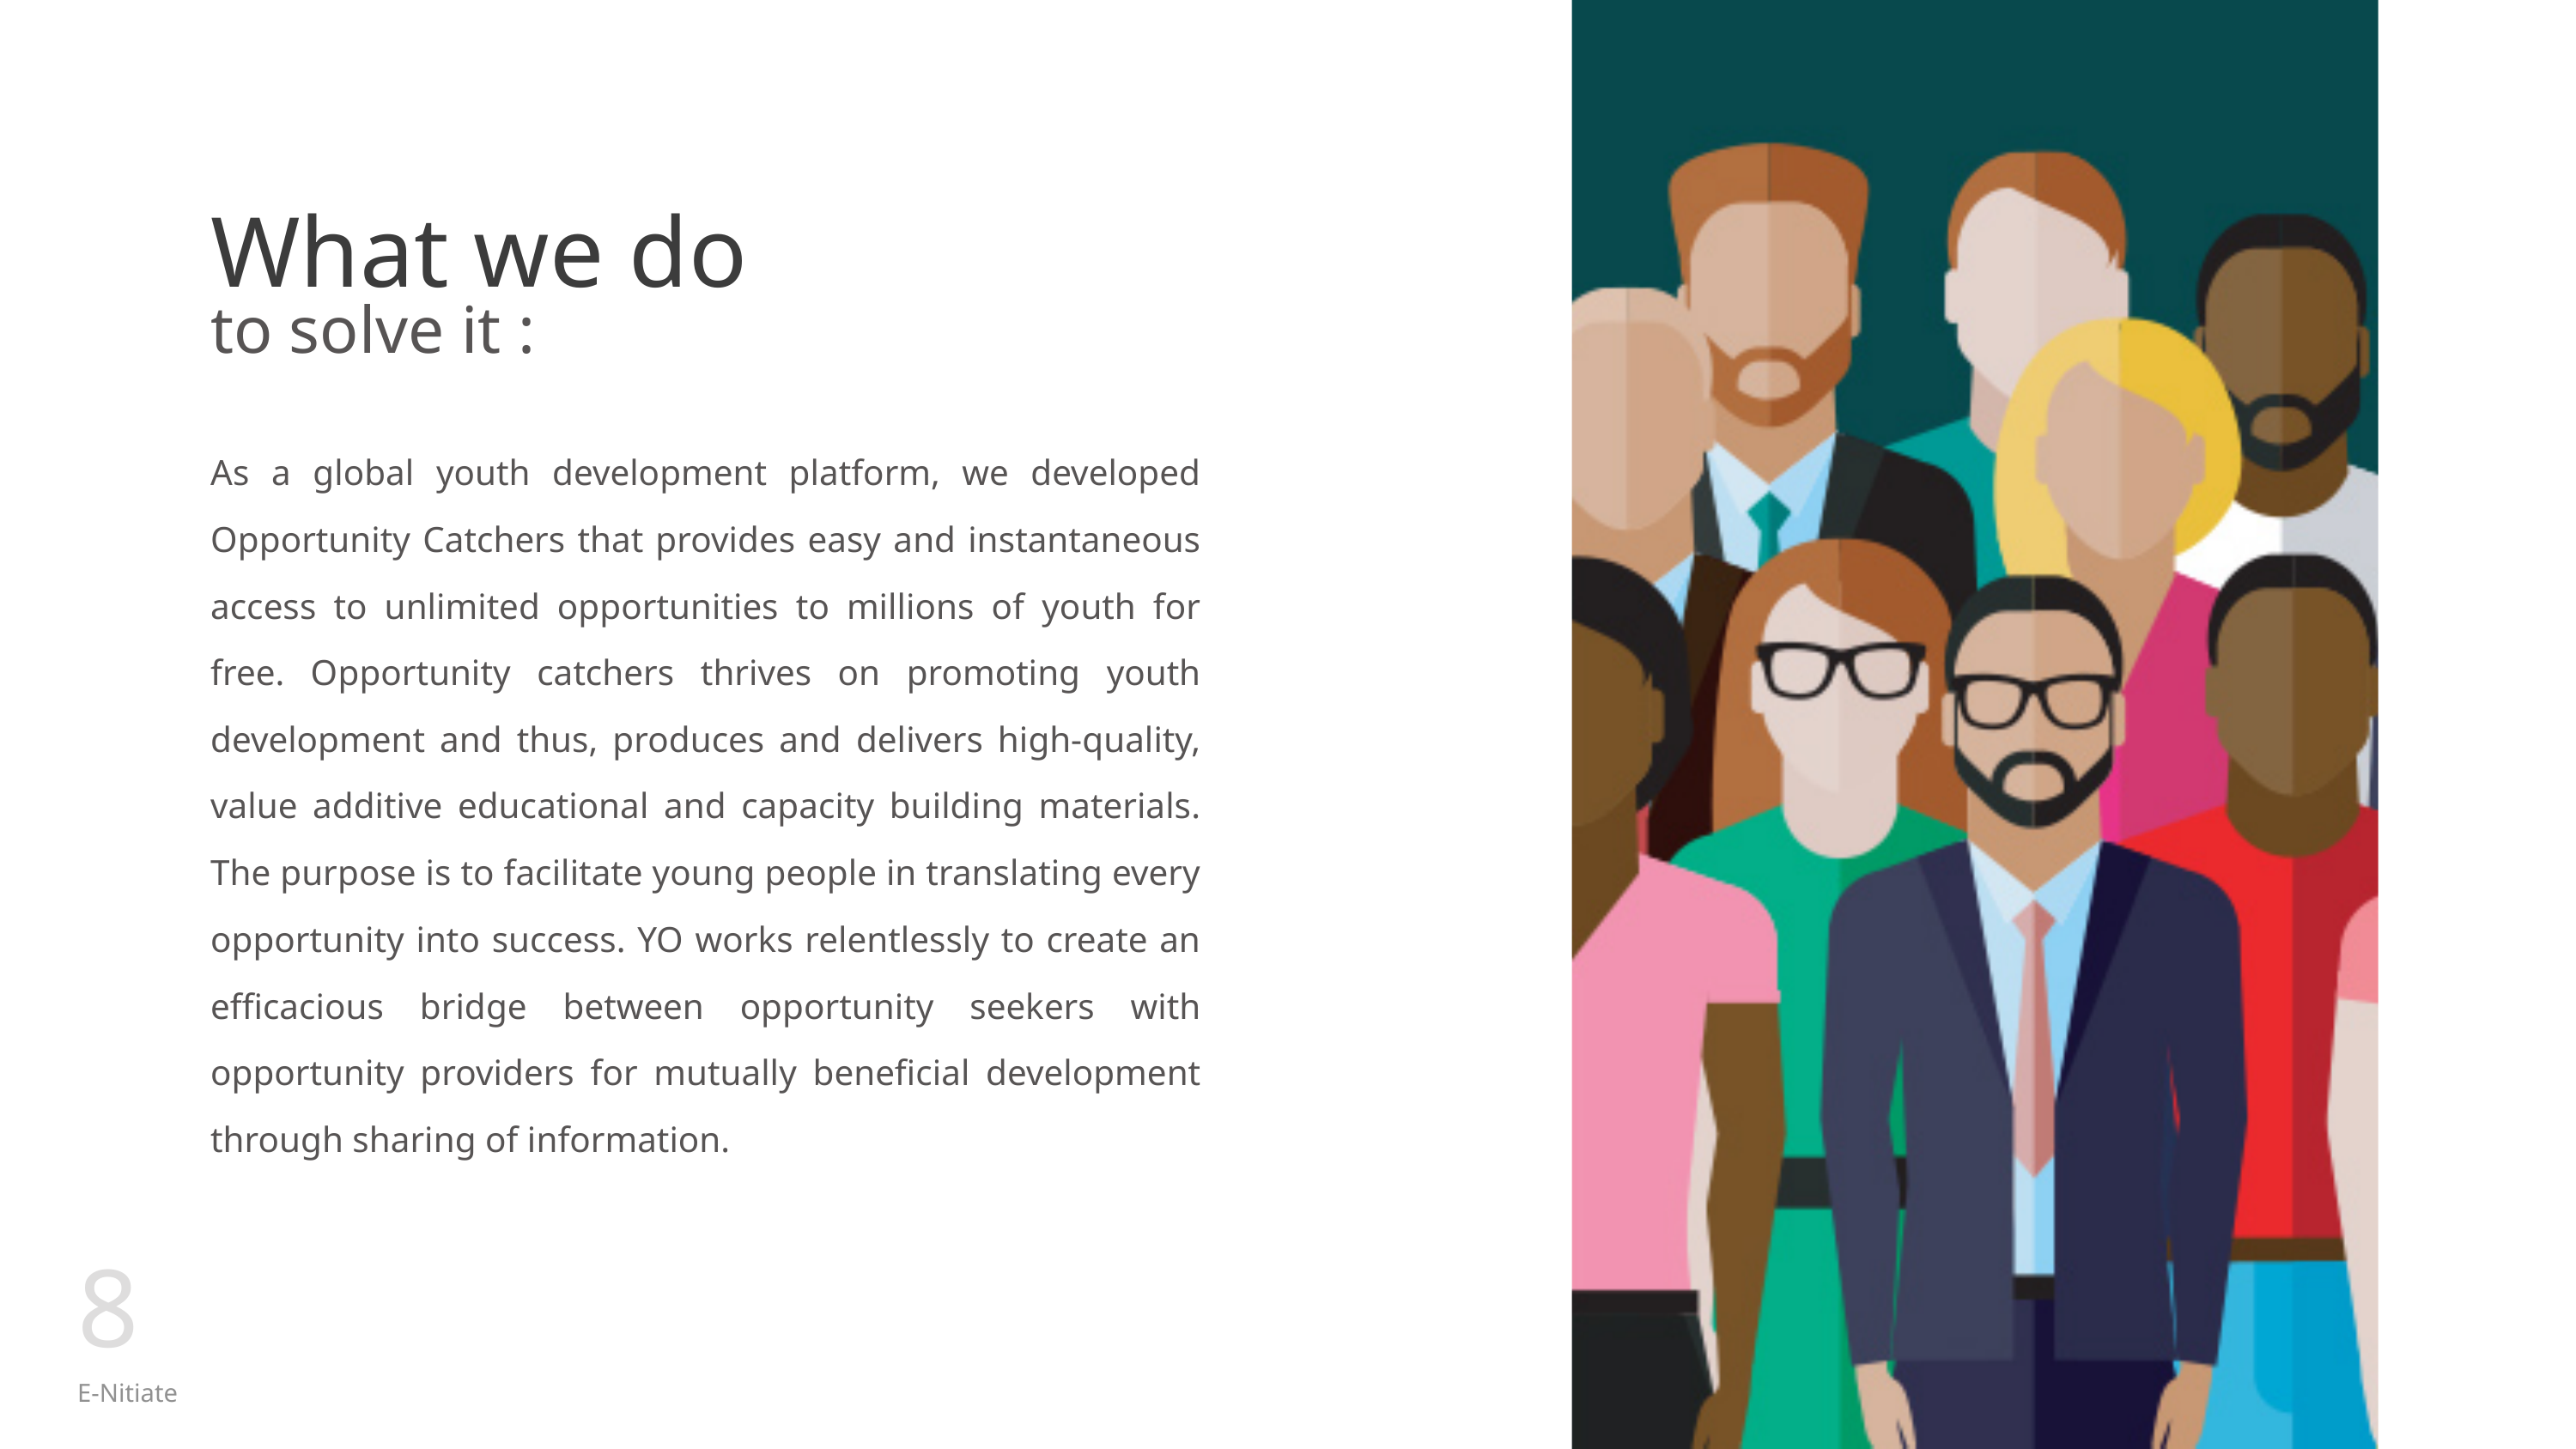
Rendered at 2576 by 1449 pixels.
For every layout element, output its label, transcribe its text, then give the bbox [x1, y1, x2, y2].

slide_number 8 [64, 1250, 237, 1393]
list As a global youth development platform, we developed Opportunity Catchers that provides easy and instantaneous access to unlimited opportunities to millions of youth for free. Opportunity catchers thrives on promoting youth development and thus, produces and delivers high-quality, value additive educational and capacity building materials. The purpose is to facilitate young people in translating every opportunity into success. YO works relentlessly to create an efficacious bridge between opportunity seekers with opportunity providers for mutually beneficial development through sharing of information. [197, 419, 1215, 1219]
footer E-Nitiate [64, 1354, 922, 1432]
title What we do [197, 197, 1288, 258]
list to solve it : [197, 258, 1288, 378]
picture [1571, 0, 2379, 1449]
